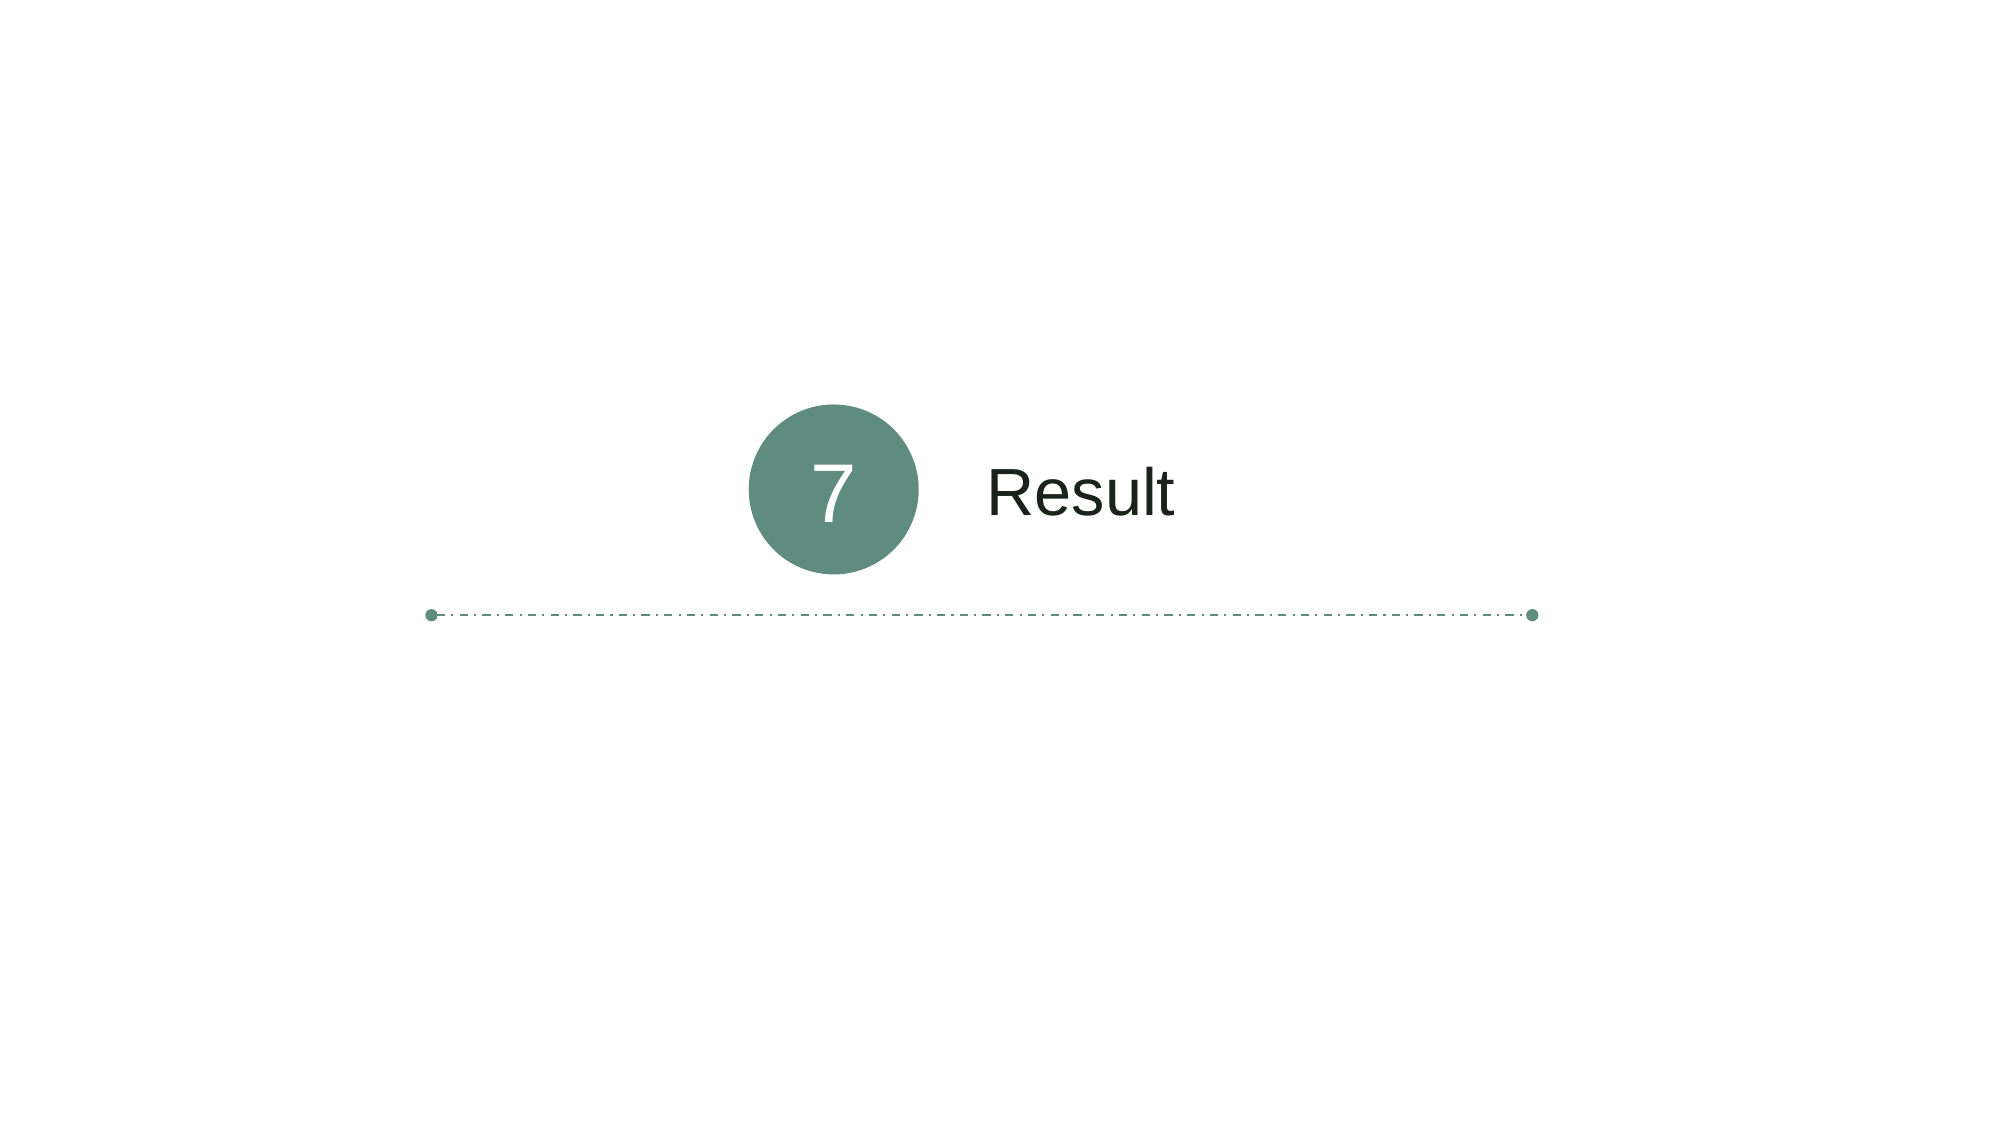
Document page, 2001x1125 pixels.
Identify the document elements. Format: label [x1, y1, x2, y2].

text_box [748, 404, 981, 575]
text_box [982, 404, 1191, 575]
